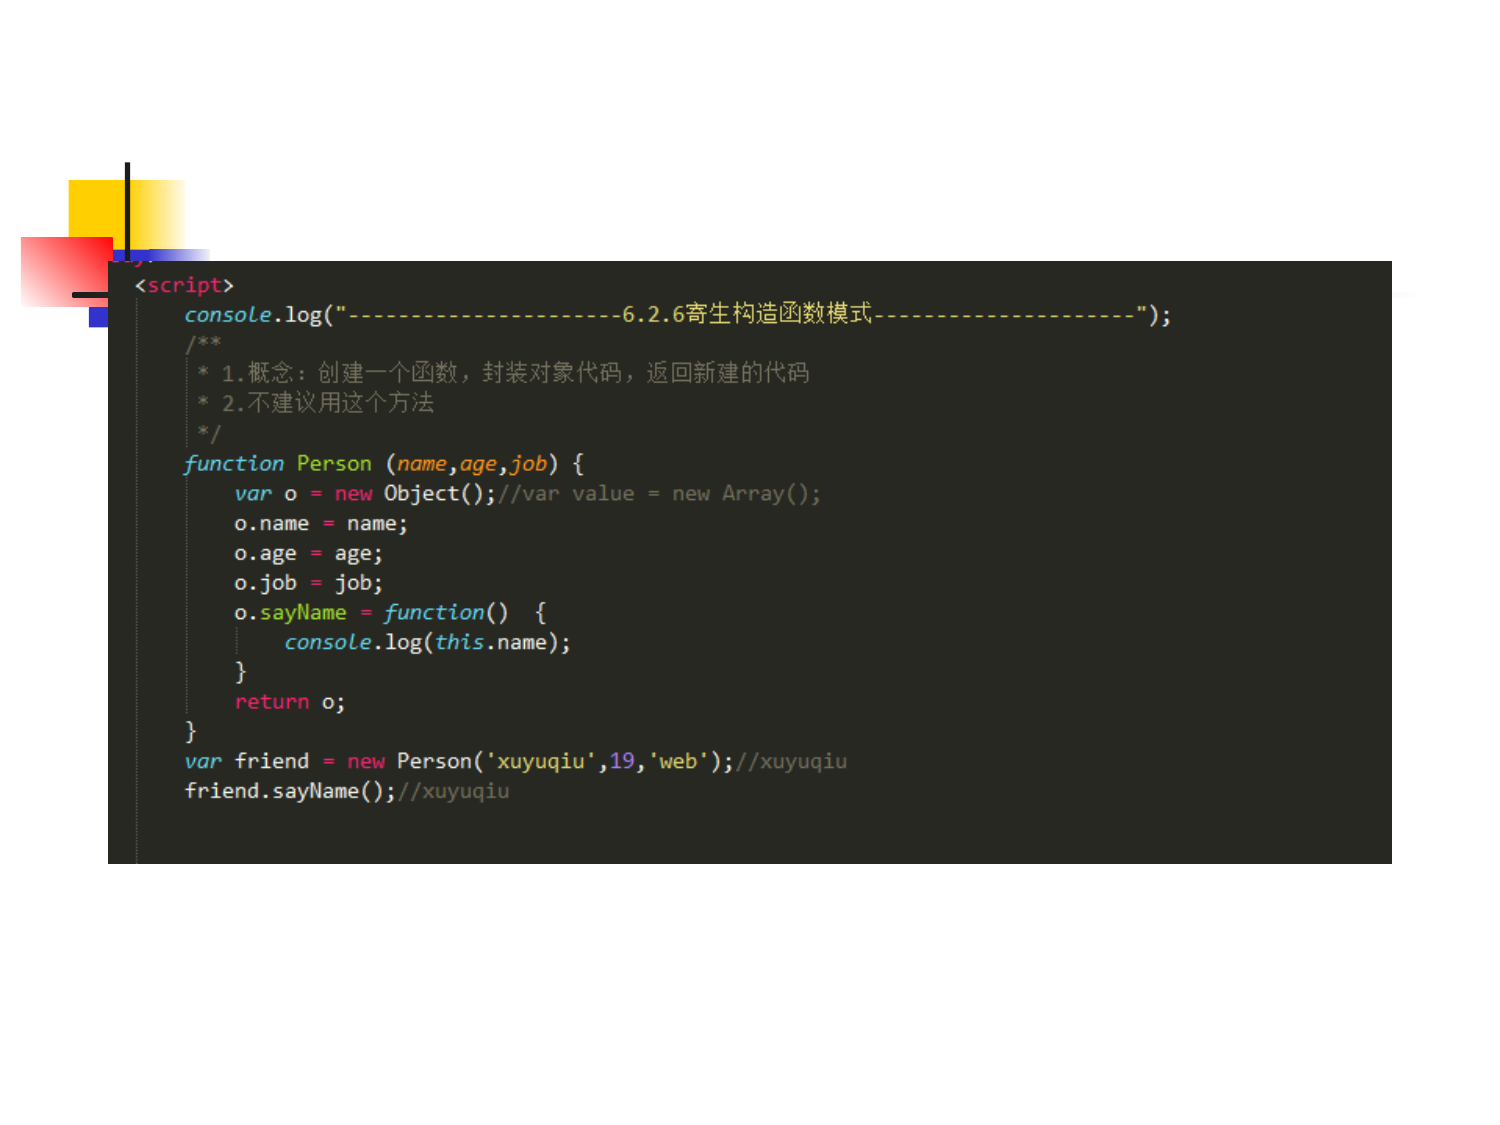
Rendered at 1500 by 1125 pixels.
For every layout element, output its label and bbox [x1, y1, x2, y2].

picture [108, 261, 1392, 864]
